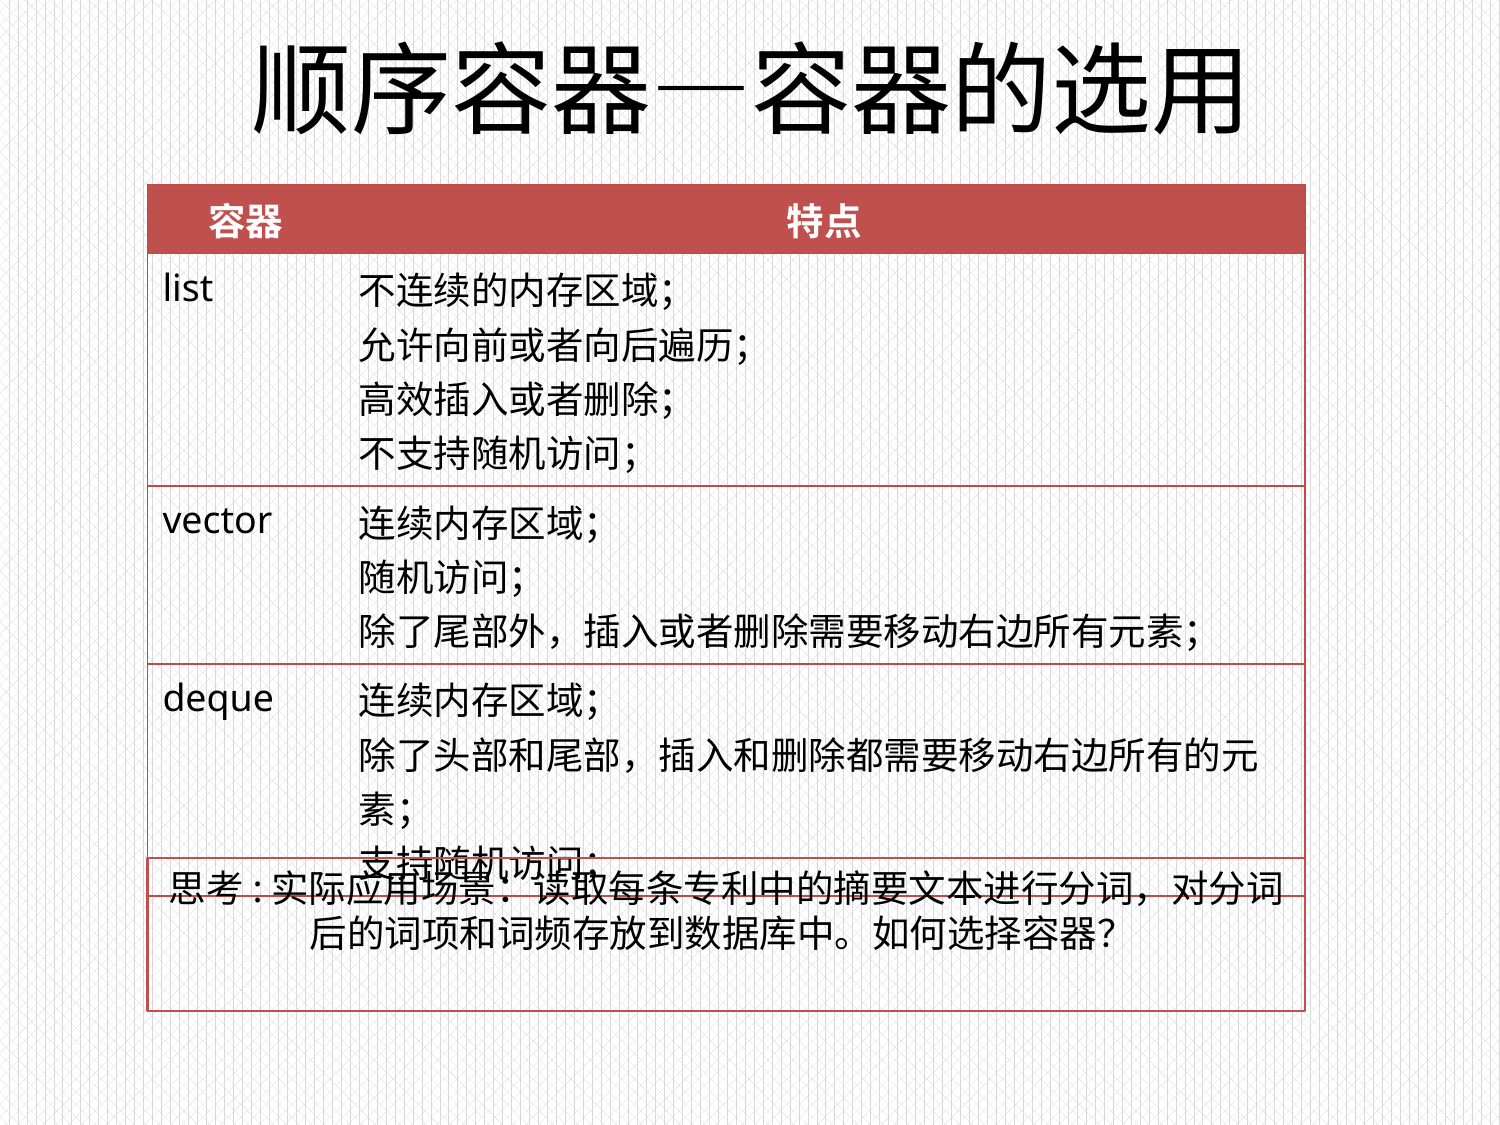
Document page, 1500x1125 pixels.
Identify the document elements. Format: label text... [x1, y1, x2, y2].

table_cell deque [148, 665, 343, 856]
table_header 容器 [148, 185, 343, 253]
table_header 特点 [343, 185, 1304, 253]
table_cell 不连续的内存区域； 允许向前或者向后遍历； 高效插入或者删除； 不支持随机访问； [343, 254, 1304, 485]
table_cell vector [148, 487, 343, 663]
table_cell 连续内存区域； 除了头部和尾部，插入和删除都需要移动右边所有的元素； 支持随机访问； [343, 665, 1304, 856]
text_box 思考:实际应用场景：读取每条专利中的摘要文本进行分词，对分词后的词项和词频存放到数据库中。如何选择容器？ [145, 856, 1307, 1013]
title 顺序容器—容器的选用 [76, 0, 1427, 173]
table_cell 连续内存区域； 随机访问； 除了尾部外，插入或者删除需要移动右边所有元素； [343, 487, 1304, 663]
table_cell list [148, 254, 343, 485]
